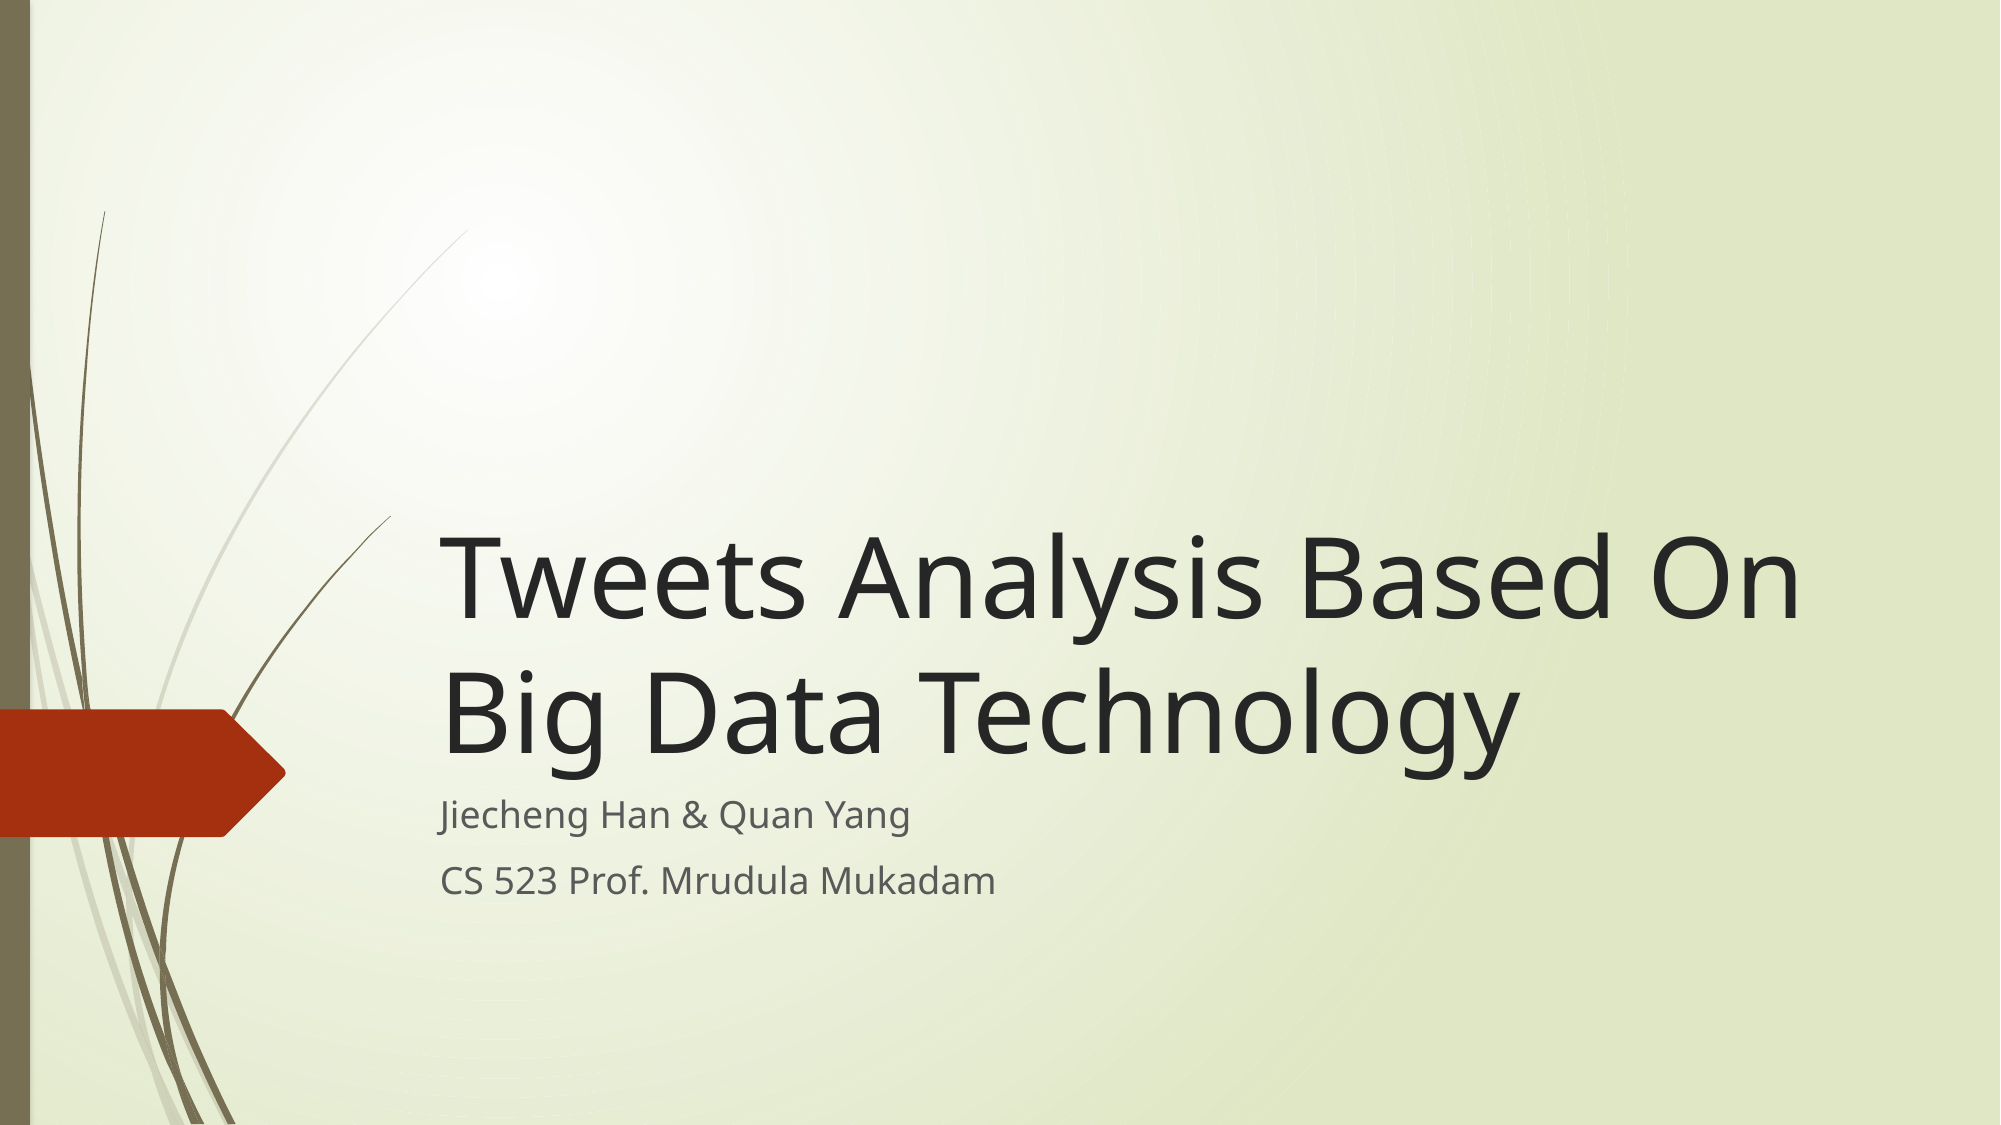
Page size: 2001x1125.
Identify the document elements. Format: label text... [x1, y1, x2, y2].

title Tweets Analysis Based On Big Data Technology [424, 412, 1888, 783]
subtitle Jiecheng Han & Quan Yang CS 523 Prof. Mrudula Mukadam [424, 783, 1888, 969]
